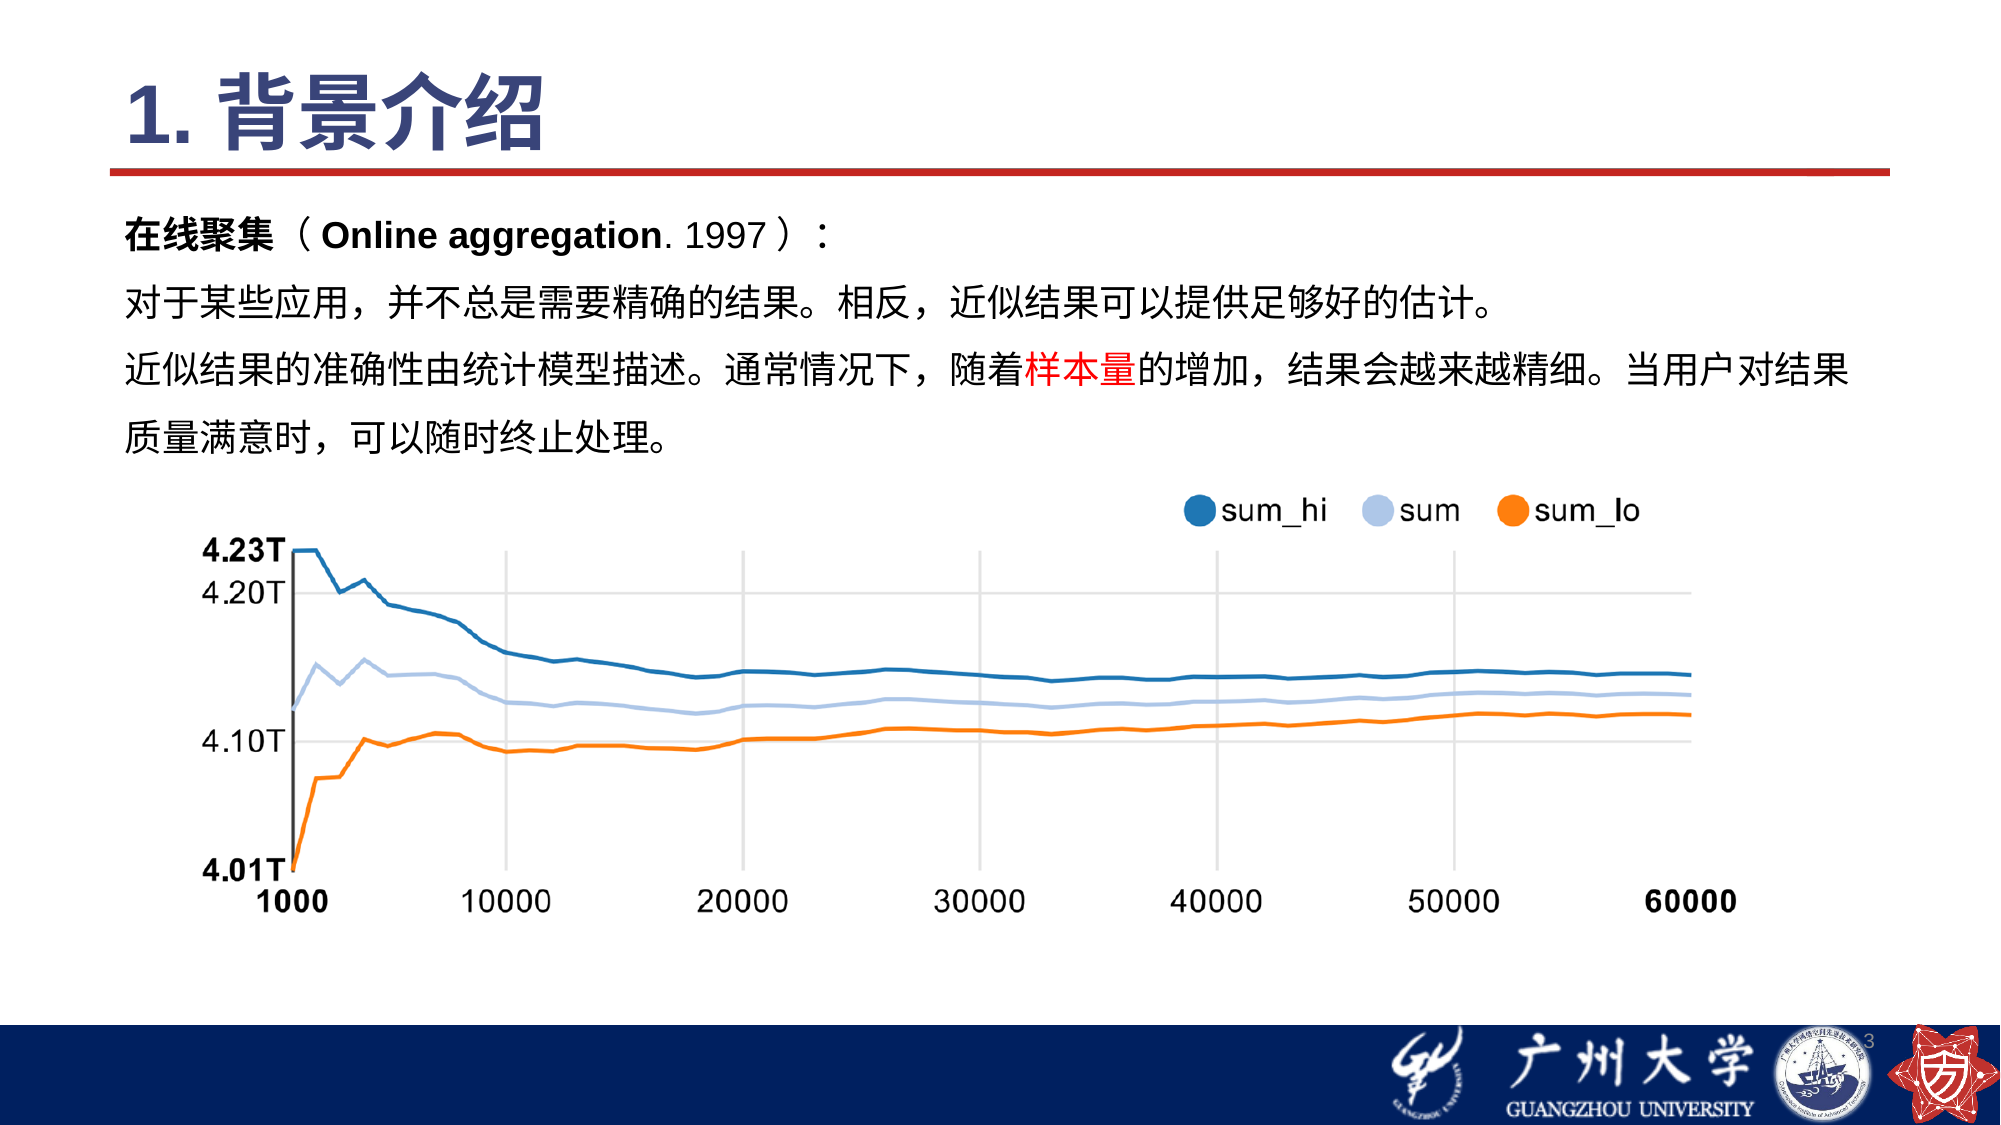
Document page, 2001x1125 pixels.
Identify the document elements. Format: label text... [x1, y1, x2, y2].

slide_number 3 [1412, 1022, 1890, 1057]
picture [189, 491, 1752, 925]
text_box 在线聚集（Online aggregation. 1997）： 对于某些应用，并不总是需要精确的结果。相反，近似结果可以提供足够好的估计。 近似结果的准确性由统计模型描述。通常情况下，随着样本量的增加，结果会越来越精细。当用户对结果质量满意时，可以随时终止处理。 [109, 181, 1890, 467]
picture [1378, 1013, 2001, 1125]
title 1.背景介绍 [109, 0, 1890, 169]
